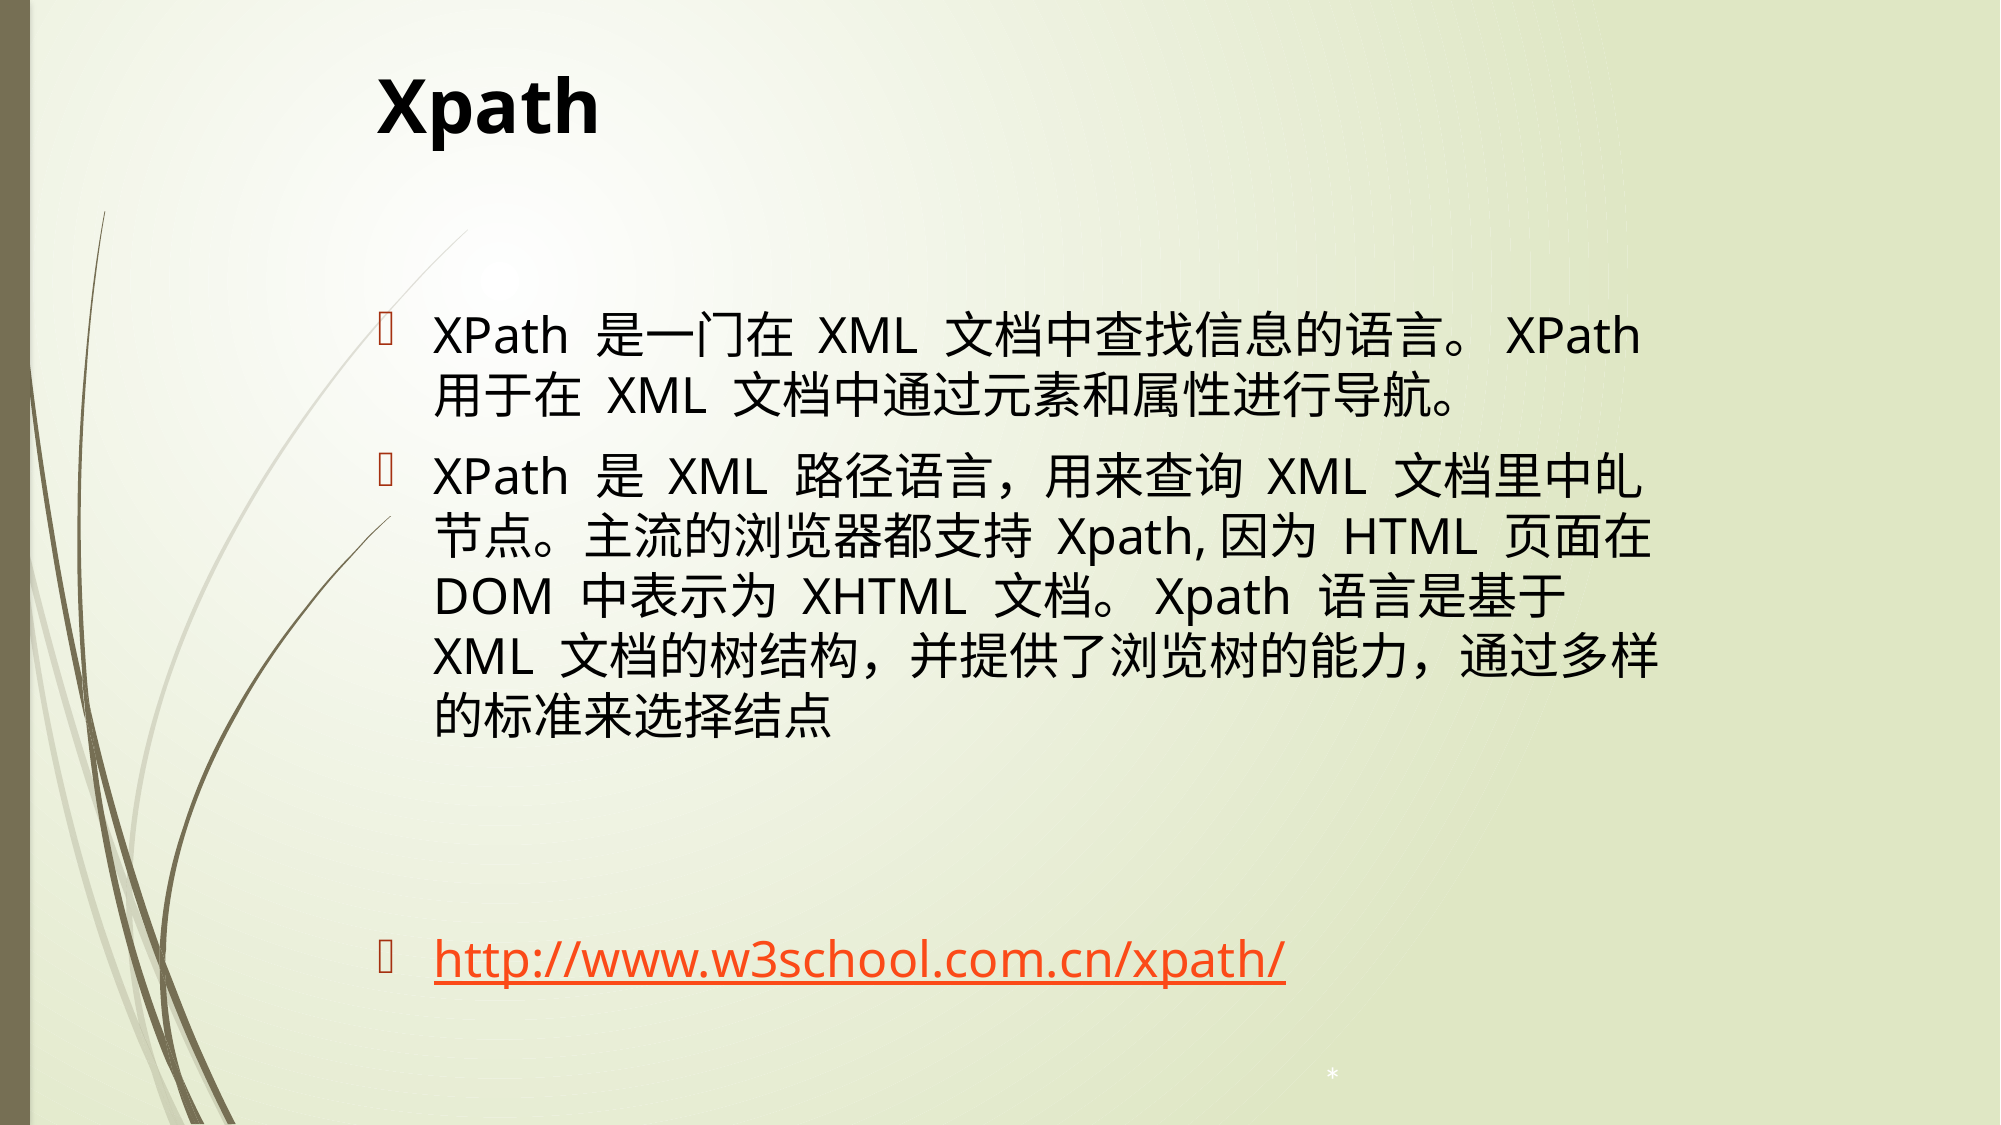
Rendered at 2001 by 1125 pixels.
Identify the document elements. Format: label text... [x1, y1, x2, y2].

list XPath 是一门在 XML 文档中查找信息的语言。XPath 用于在 XML 文档中通过元素和属性进行导航。 XPath 是 XML 路径语言，用来查询 XML 文档里中癿节点。主流的浏览器都支持 Xpath,因为 HTML 页面在 DOM 中表示为 XHTML 文档。Xpath 语言是基于 XML 文档的树结构，并提供了浏览树的能力，通过多样的标准来选择结点 http://www.w3school.com.cn/xpath/ [362, 296, 1700, 1006]
title Xpath [362, 51, 1532, 263]
text_box * [1305, 1057, 1657, 1121]
